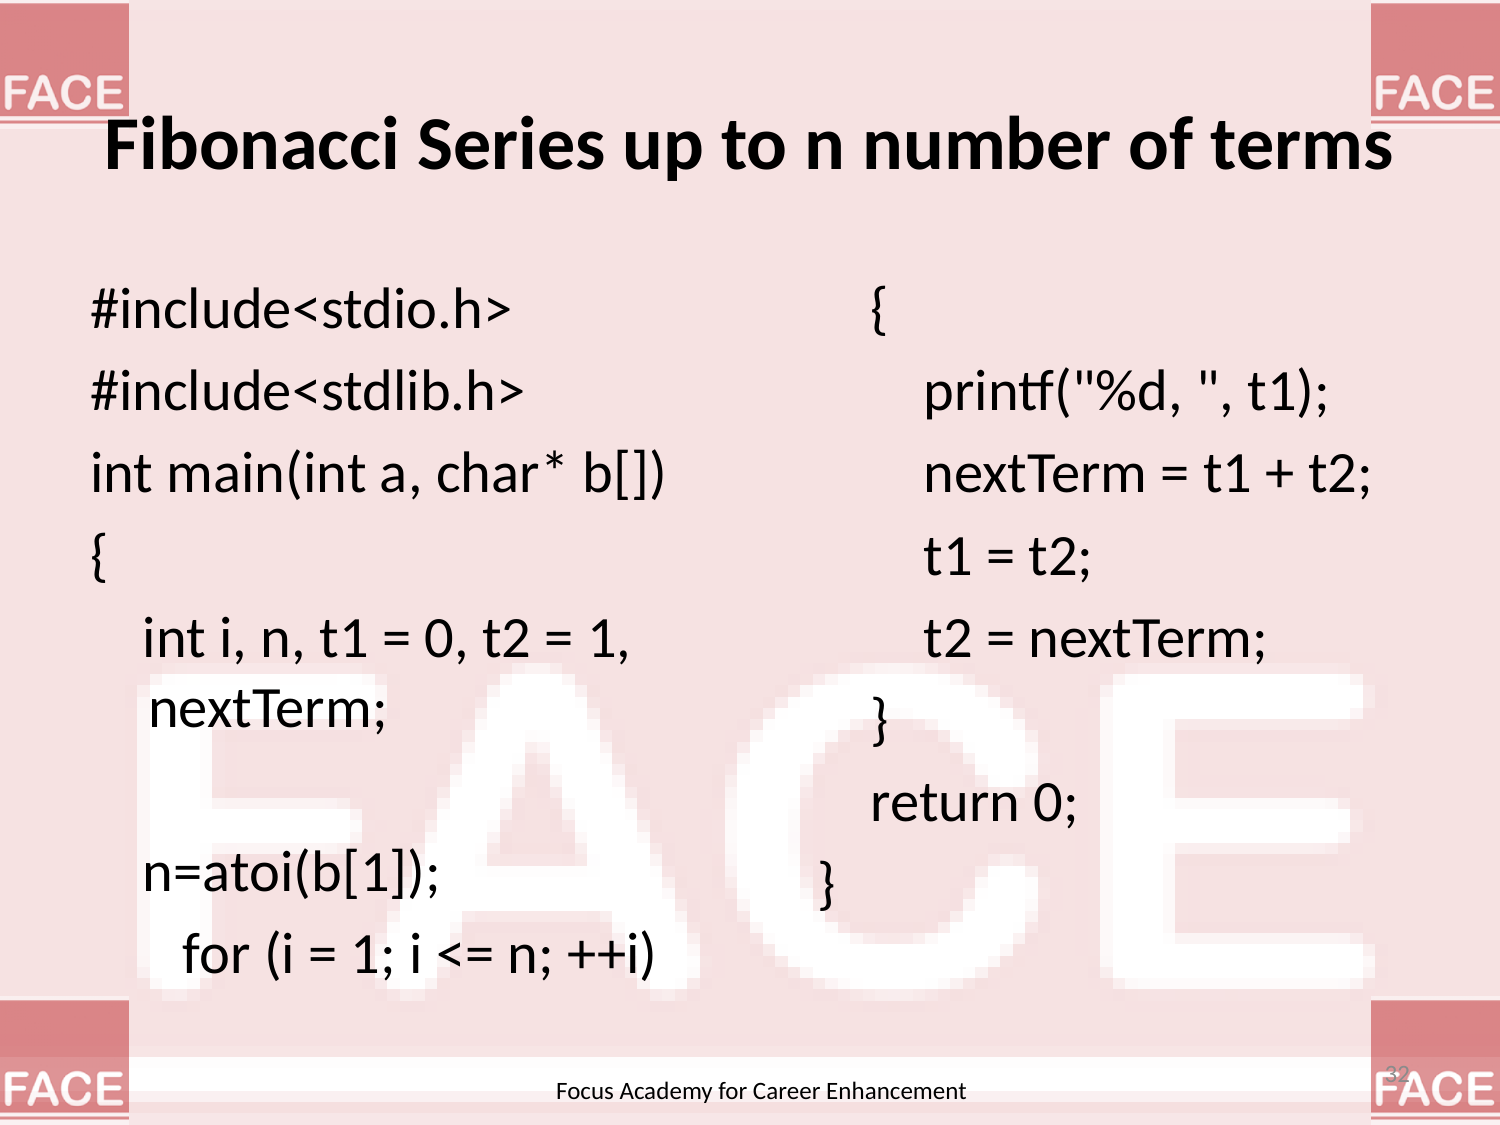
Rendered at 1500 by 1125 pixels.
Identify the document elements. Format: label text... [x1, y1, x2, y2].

title Fibonacci Series up to n number of terms [75, 45, 1425, 233]
list #include<stdio.h> #include<stdlib.h> int main(int a, char* b[]) { int i, n, t1 = 0, t2 = 1, nextTerm; n=atoi(b[1]); for (i = 1; i <= n; ++i) { printf("%d, ", t1); nextTerm = t1 + t2; t1 = t2; t2 = nextTerm; } return 0; } [75, 262, 1425, 1005]
slide_number 32 [1074, 1042, 1425, 1103]
